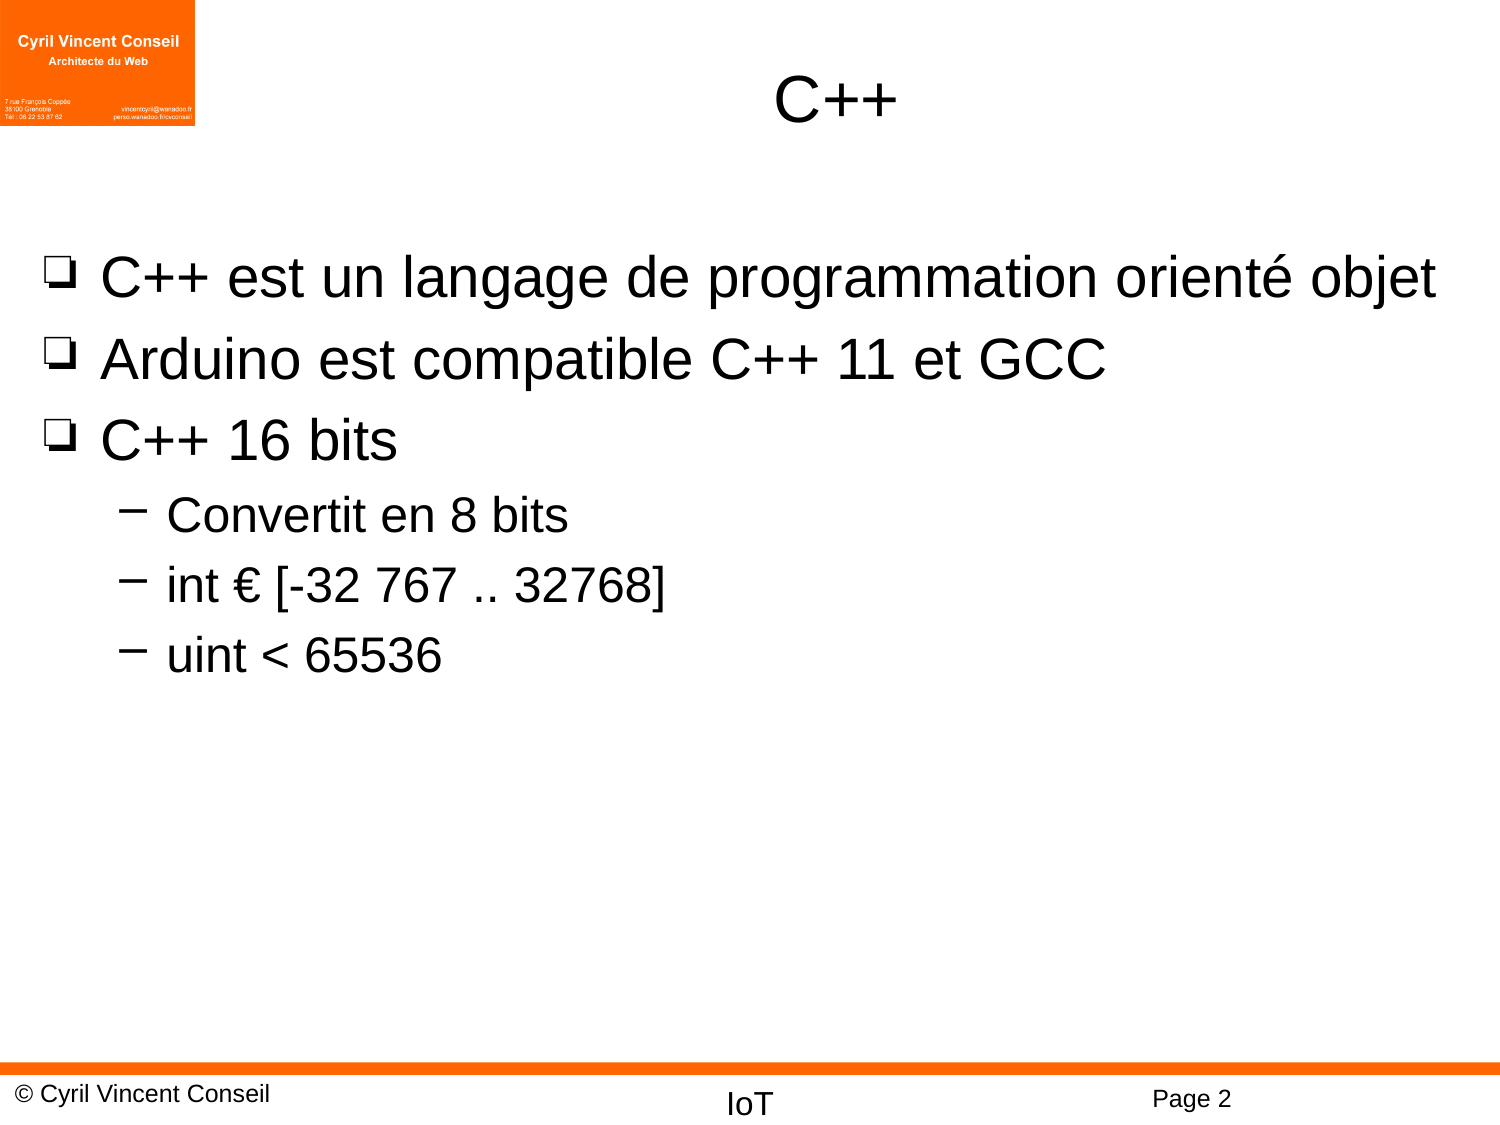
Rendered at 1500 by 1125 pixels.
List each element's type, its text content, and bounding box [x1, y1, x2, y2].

picture [0, 0, 195, 126]
list C++ est un langage de programmation orienté objet Arduino est compatible C++ 11 et GCC C++ 16 bits Convertit en 8 bits int € [-32 767 .. 32768] uint < 65536 [29, 231, 1468, 1059]
title C++ [194, 2, 1480, 190]
